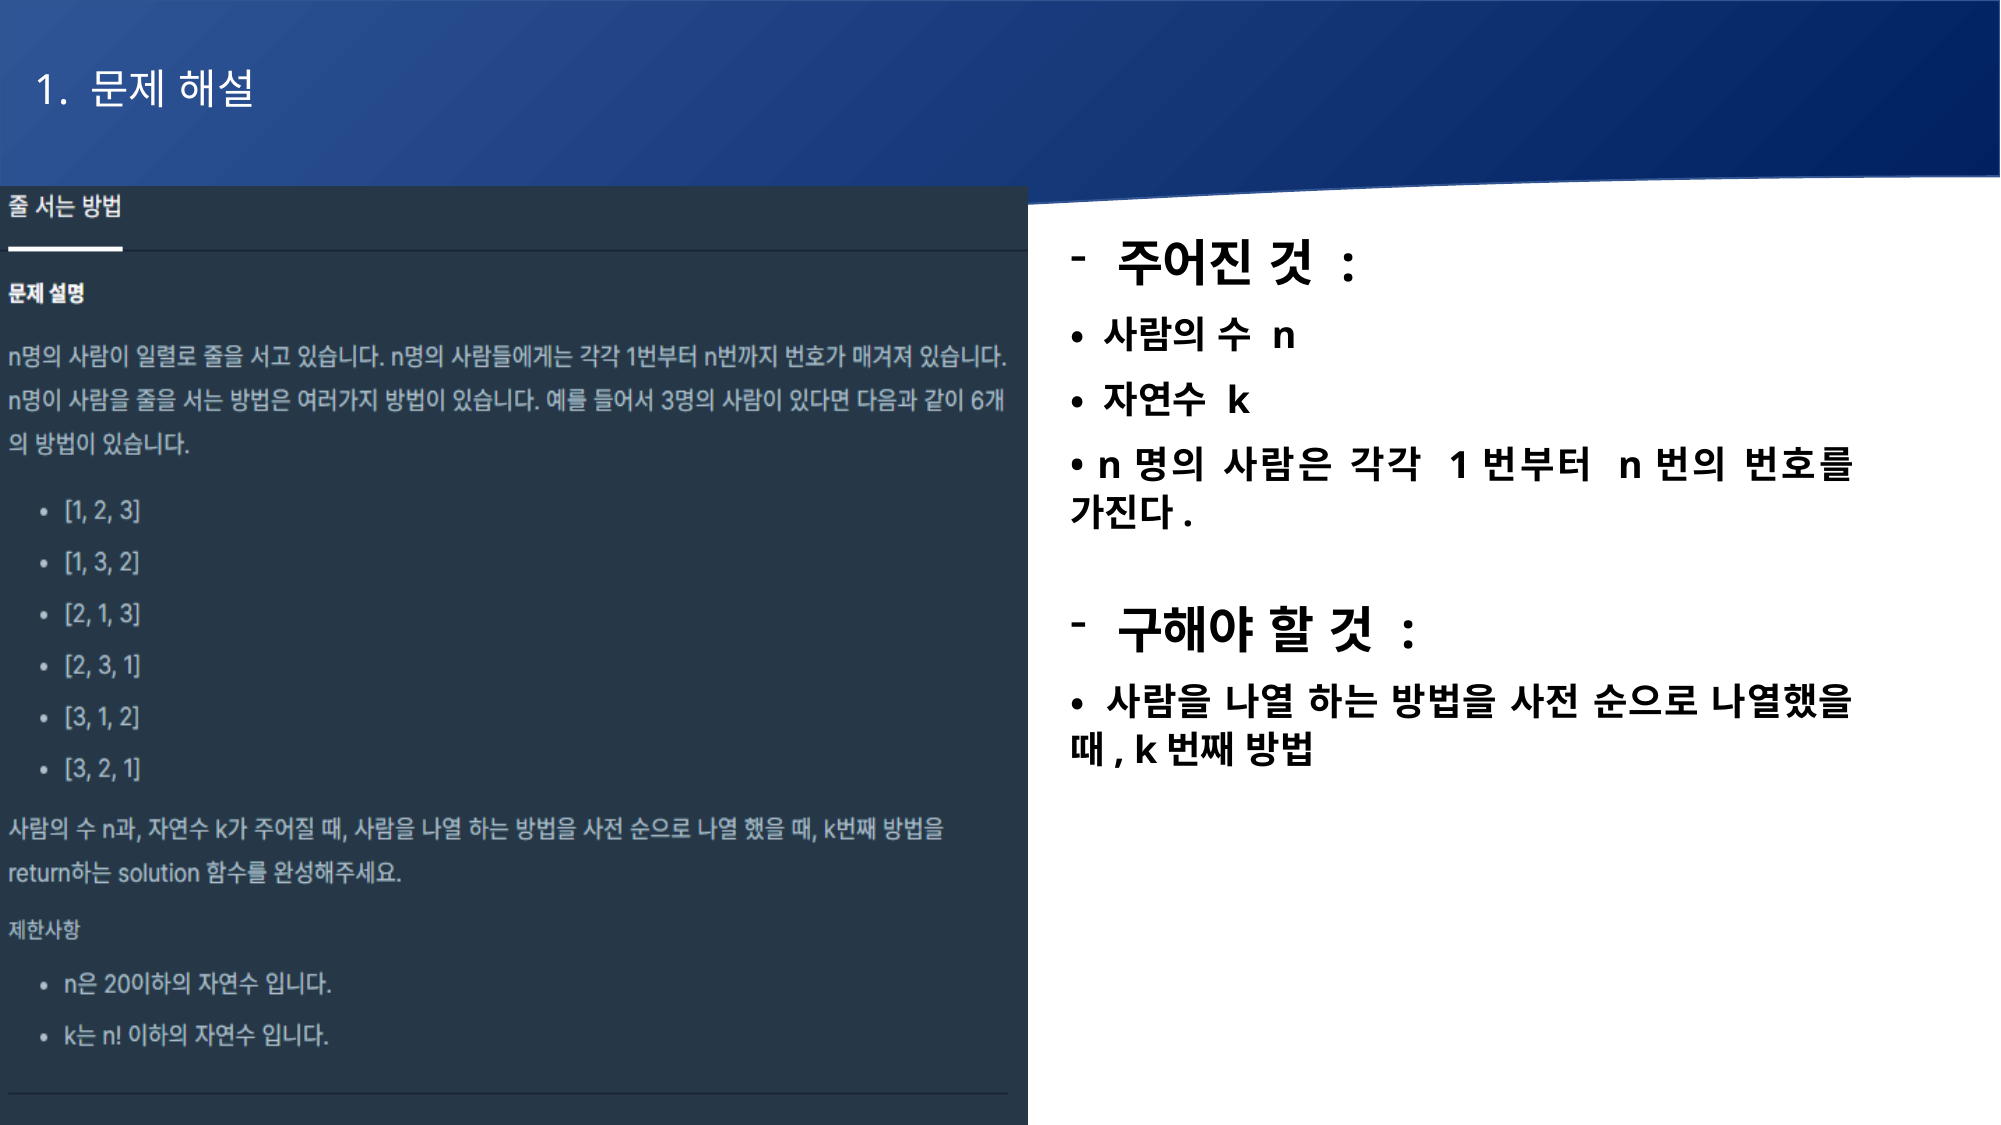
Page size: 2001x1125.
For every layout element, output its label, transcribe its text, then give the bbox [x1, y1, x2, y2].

text_box 주어진 것 : • 사람의 수 n • 자연수 k • n명의 사람은 각각 1번부터 n번의 번호를 가진다. 구해야 할 것 : • 사람을 나열 하는 방법을 사전 순으로 나열했을 때, k번째 방법 [1055, 219, 1869, 779]
title 매주 1 과제 LV2 [1028, 178, 1842, 288]
picture [0, 186, 1028, 1125]
text_box 1. 문제 해설 [0, 0, 2000, 205]
